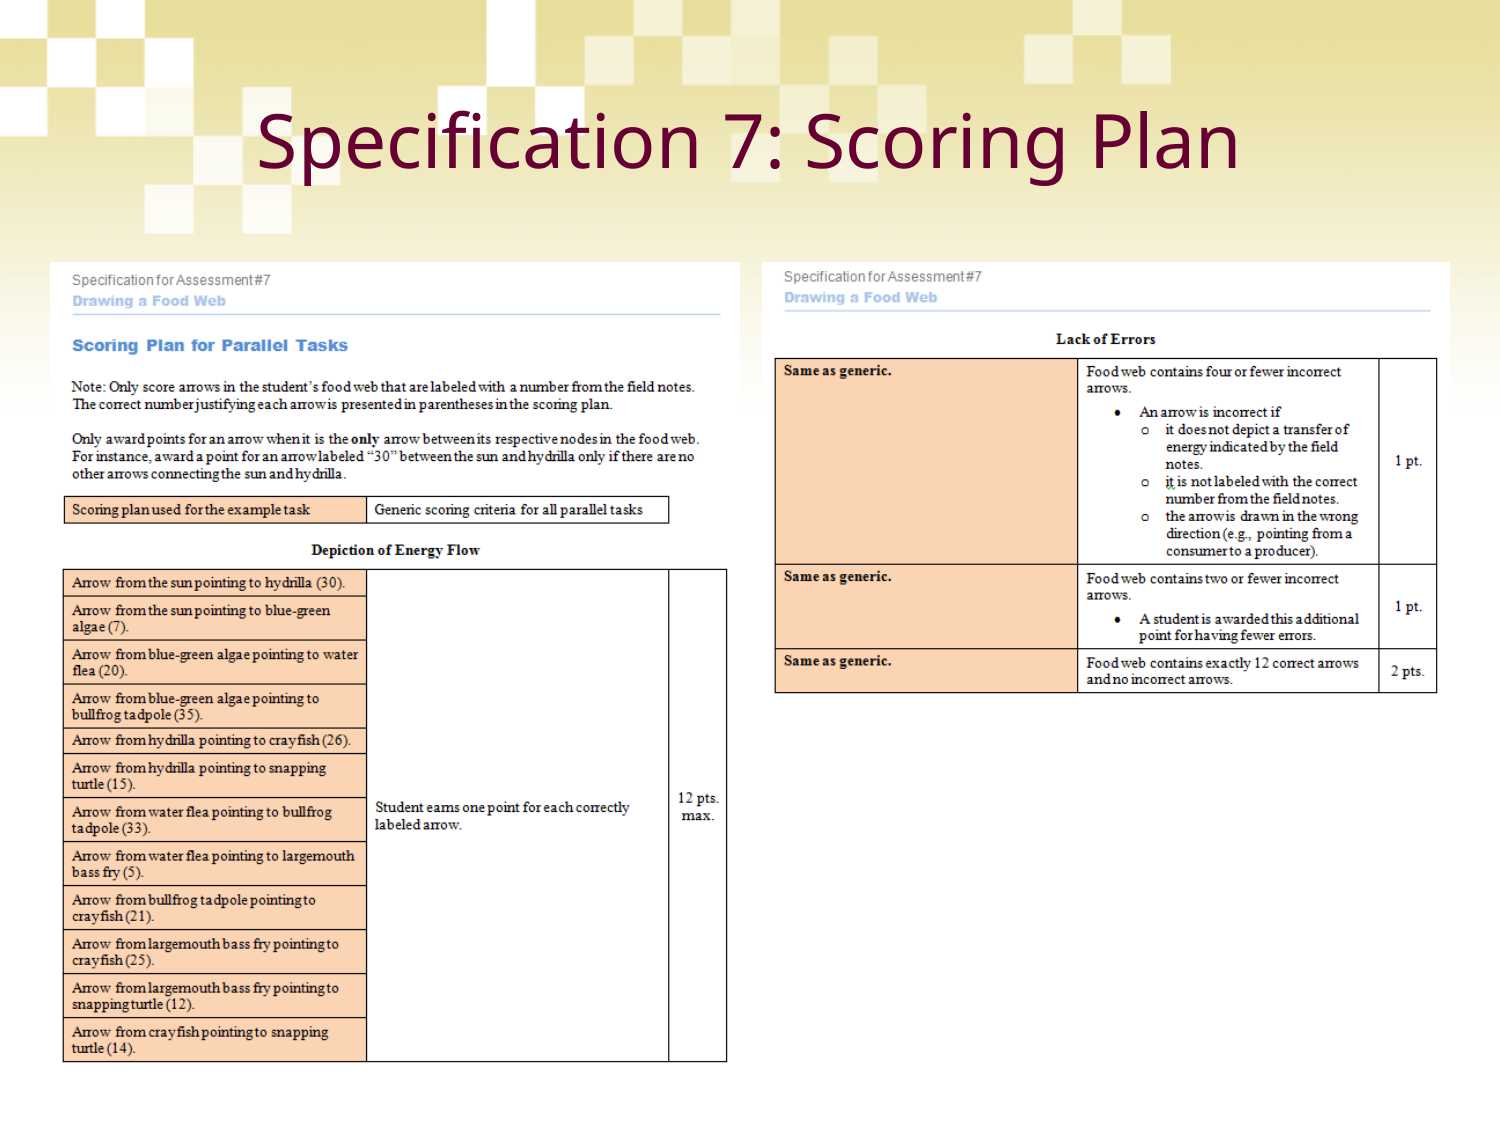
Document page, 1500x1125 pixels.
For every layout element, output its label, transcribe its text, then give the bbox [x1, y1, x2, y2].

title Specification 7: Scoring Plan [75, 45, 1425, 233]
picture [0, 0, 1500, 1125]
